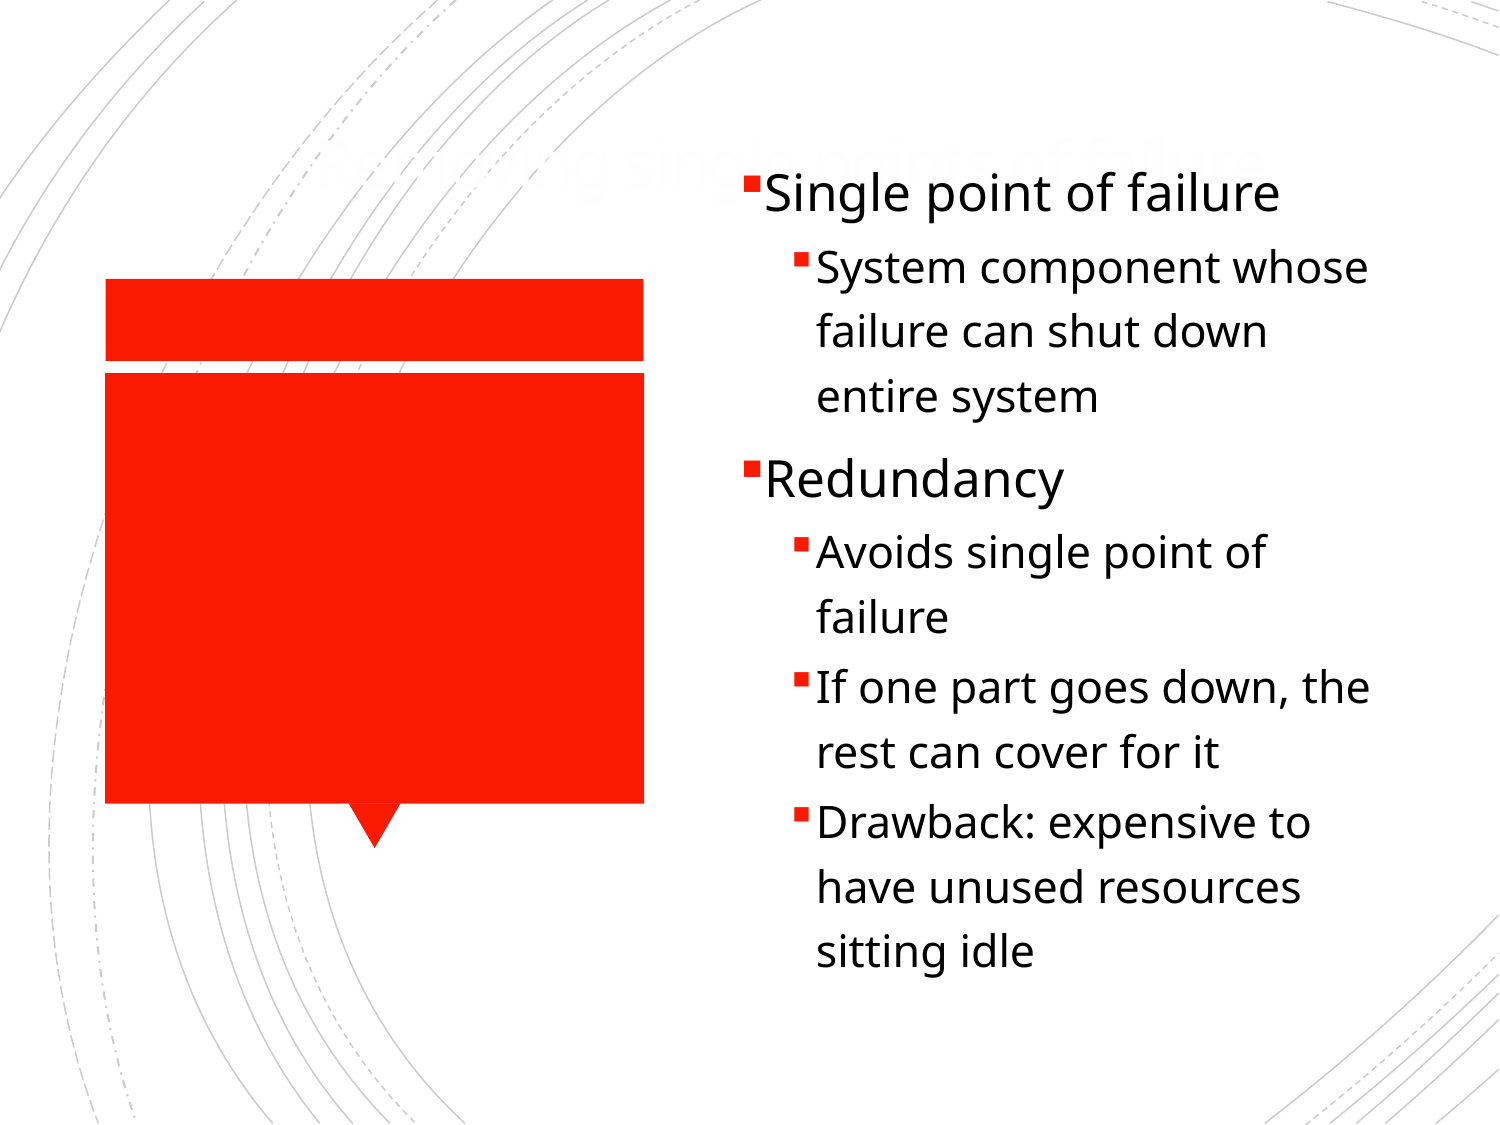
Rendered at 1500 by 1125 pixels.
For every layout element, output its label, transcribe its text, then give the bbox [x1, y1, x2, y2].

title Removing single points of failure [103, 59, 1481, 278]
list Single point of failure System component whose failure can shut down entire system Redundancy Avoids single point of failure If one part goes down, the rest can cover for it Drawback: expensive to have unused resources sitting idle [724, 131, 1396, 993]
